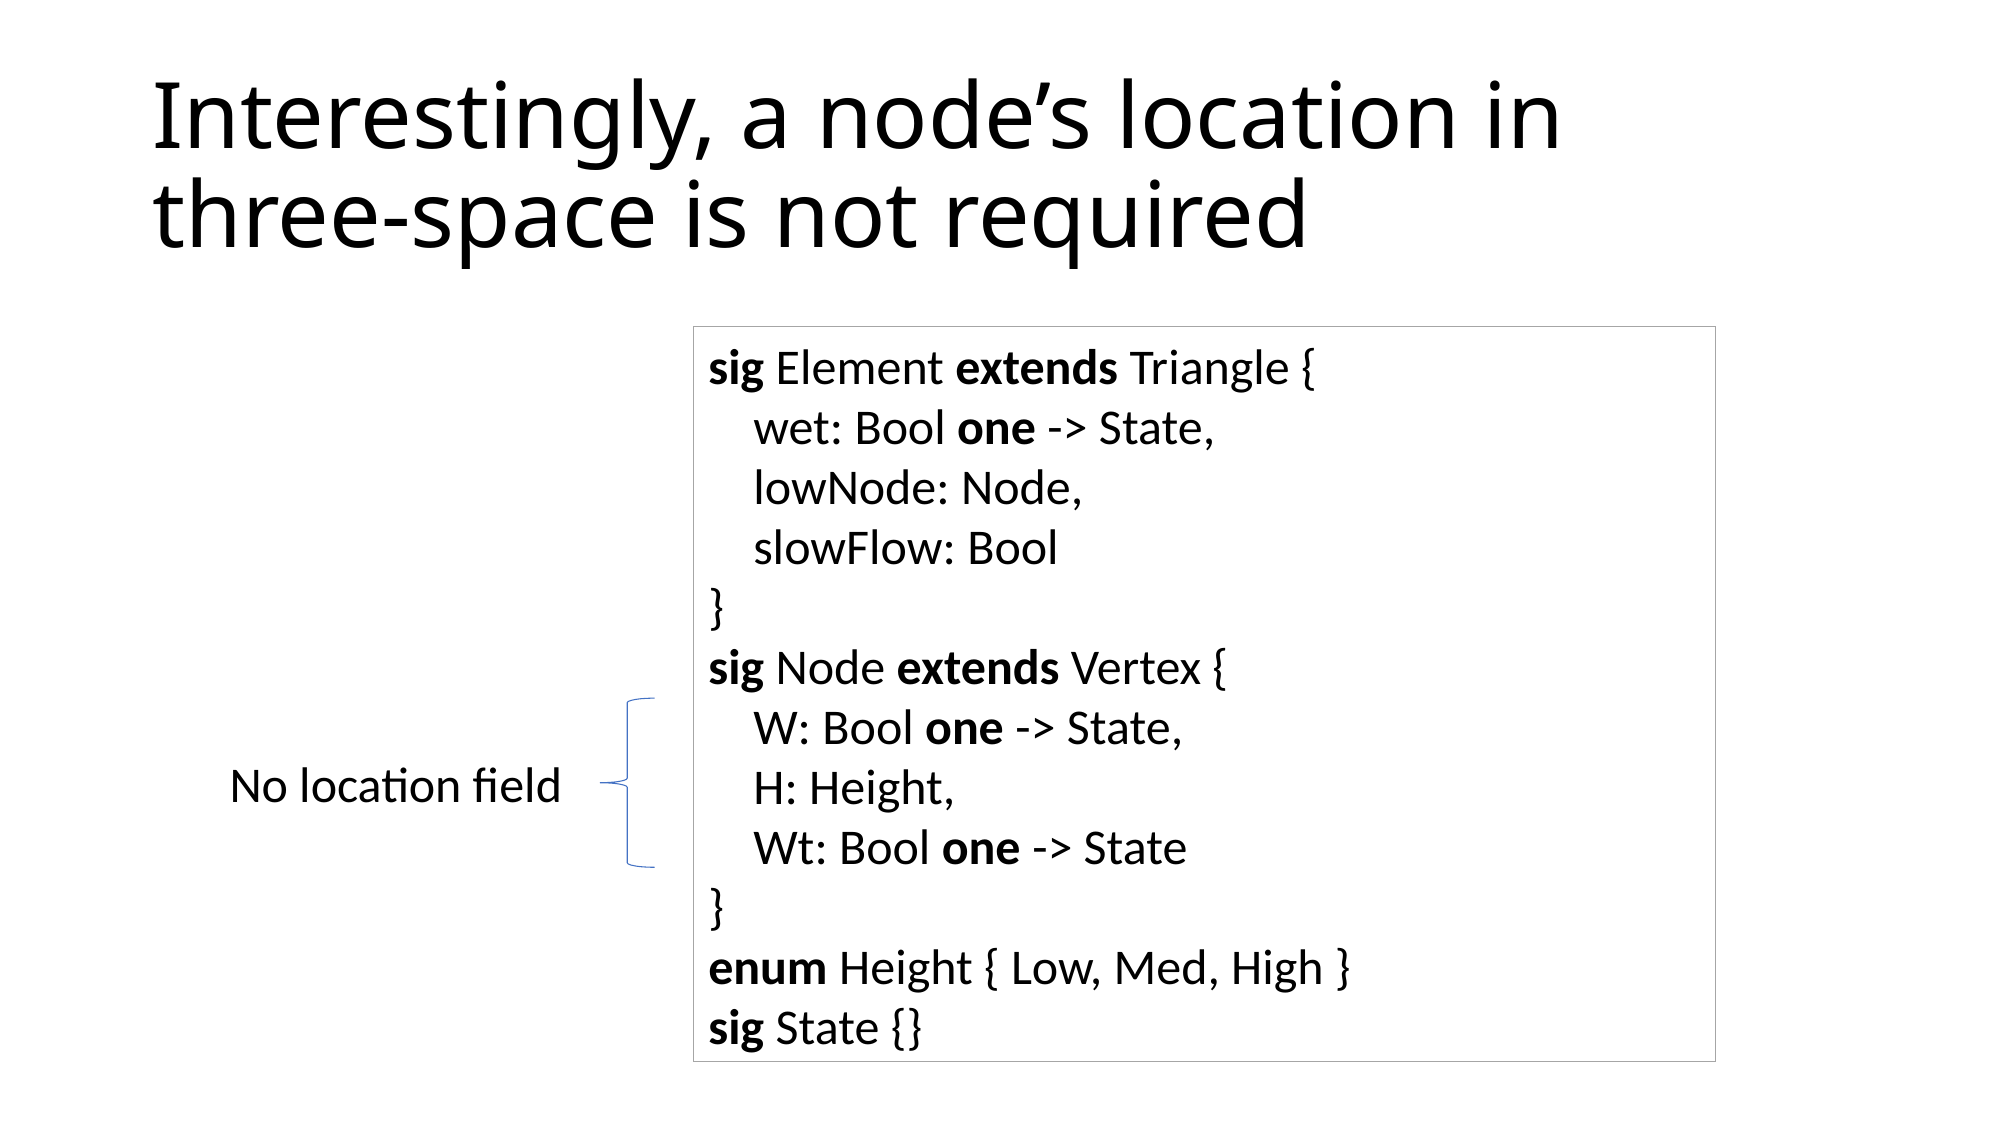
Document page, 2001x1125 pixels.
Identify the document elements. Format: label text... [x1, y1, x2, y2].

text_box sig Element extends Triangle { wet: Bool one -> State, lowNode: Node, slowFlow: Bool } sig Node extends Vertex { W: Bool one -> State, H: Height, Wt: Bool one -> State } enum Height { Low, Med, High } sig State {} [693, 326, 1716, 1062]
text_box No location field [214, 744, 578, 820]
text_box [599, 697, 655, 868]
title Interestingly, a node’s location in three-space is not required [137, 59, 1863, 278]
